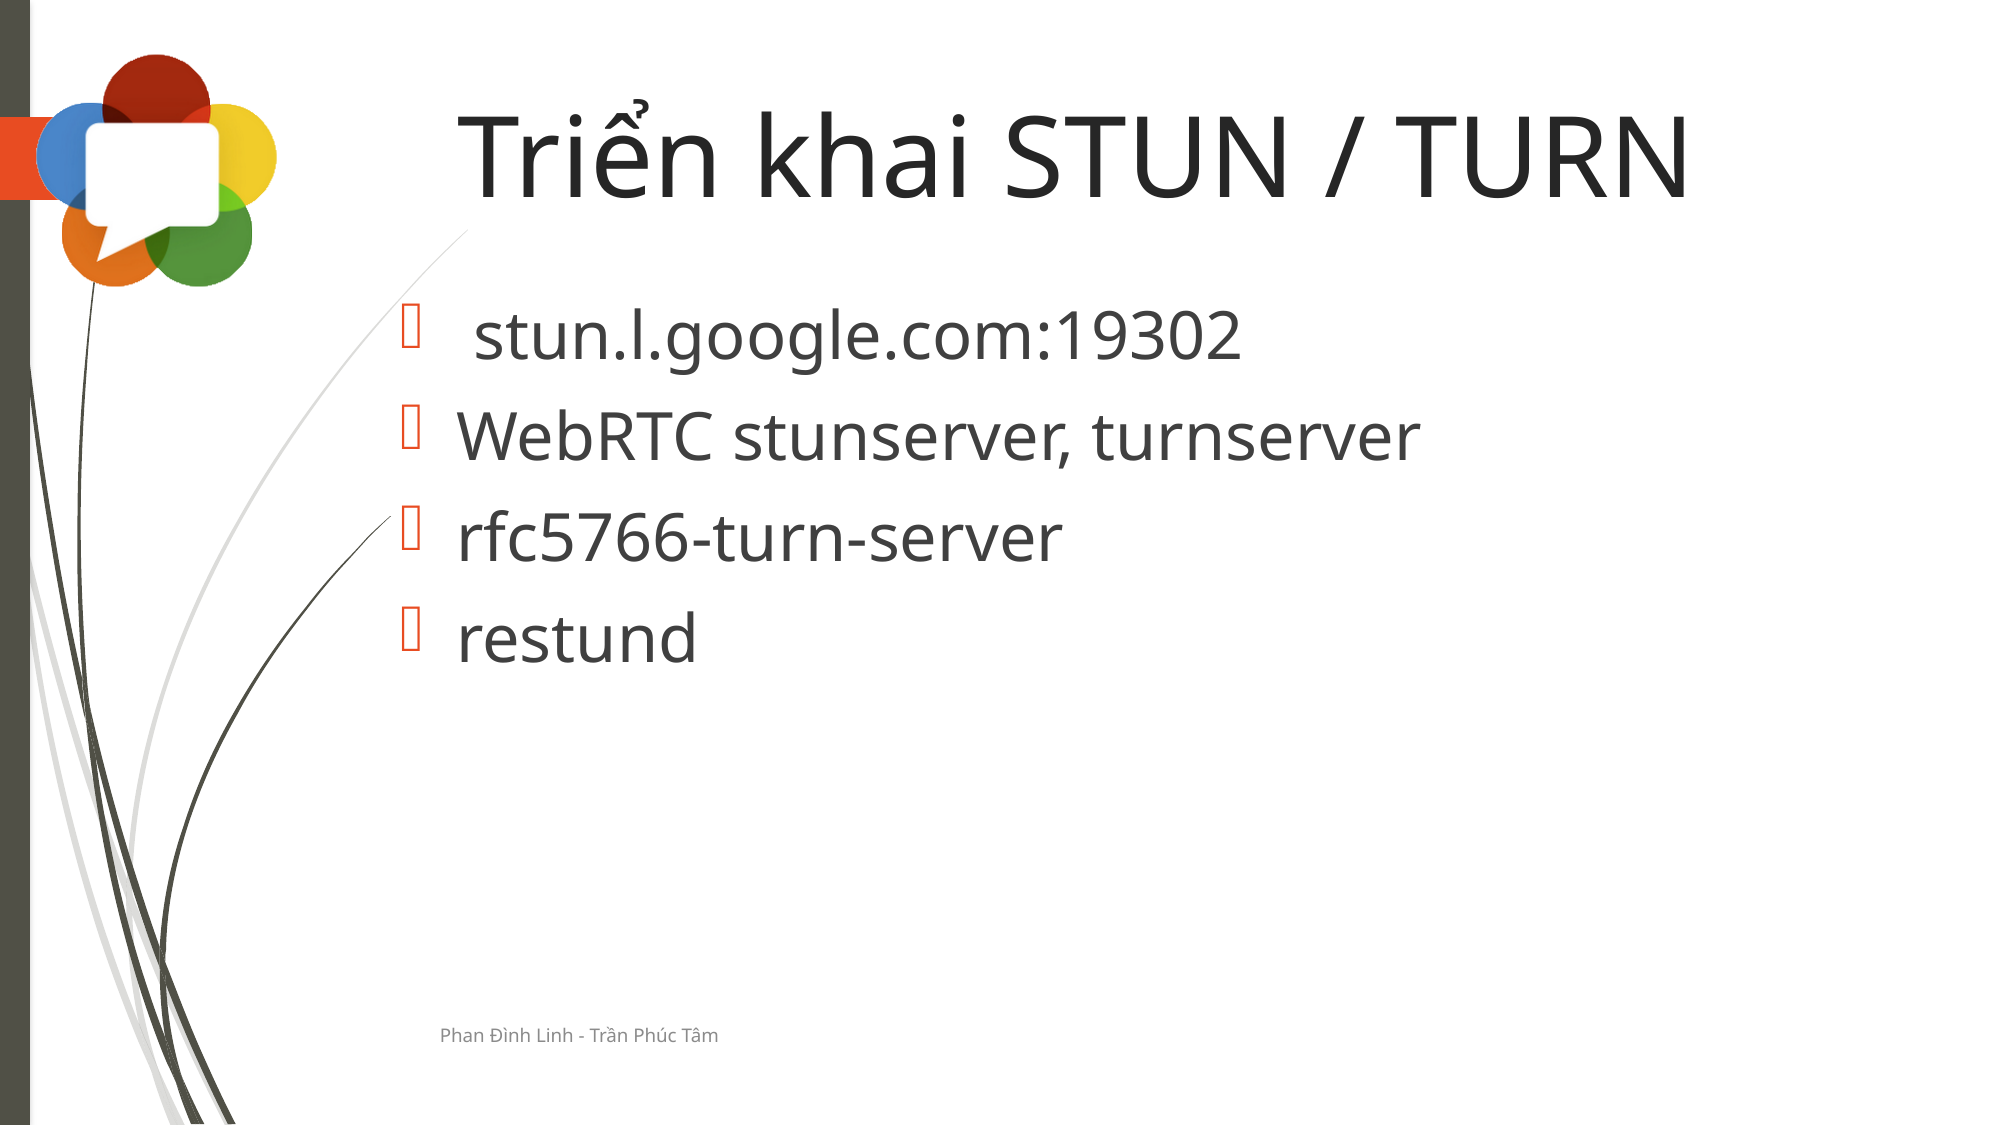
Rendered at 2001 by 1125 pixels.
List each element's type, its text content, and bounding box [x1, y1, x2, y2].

picture [25, 40, 283, 298]
list stun.l.google.com:19302 WebRTC stunserver, turnserver rfc5766-turn-server restund [384, 285, 1960, 905]
title Triển khai STUN / TURN [442, 77, 1953, 248]
footer Phan Đình Linh - Trần Phúc Tâm [424, 1006, 1675, 1067]
